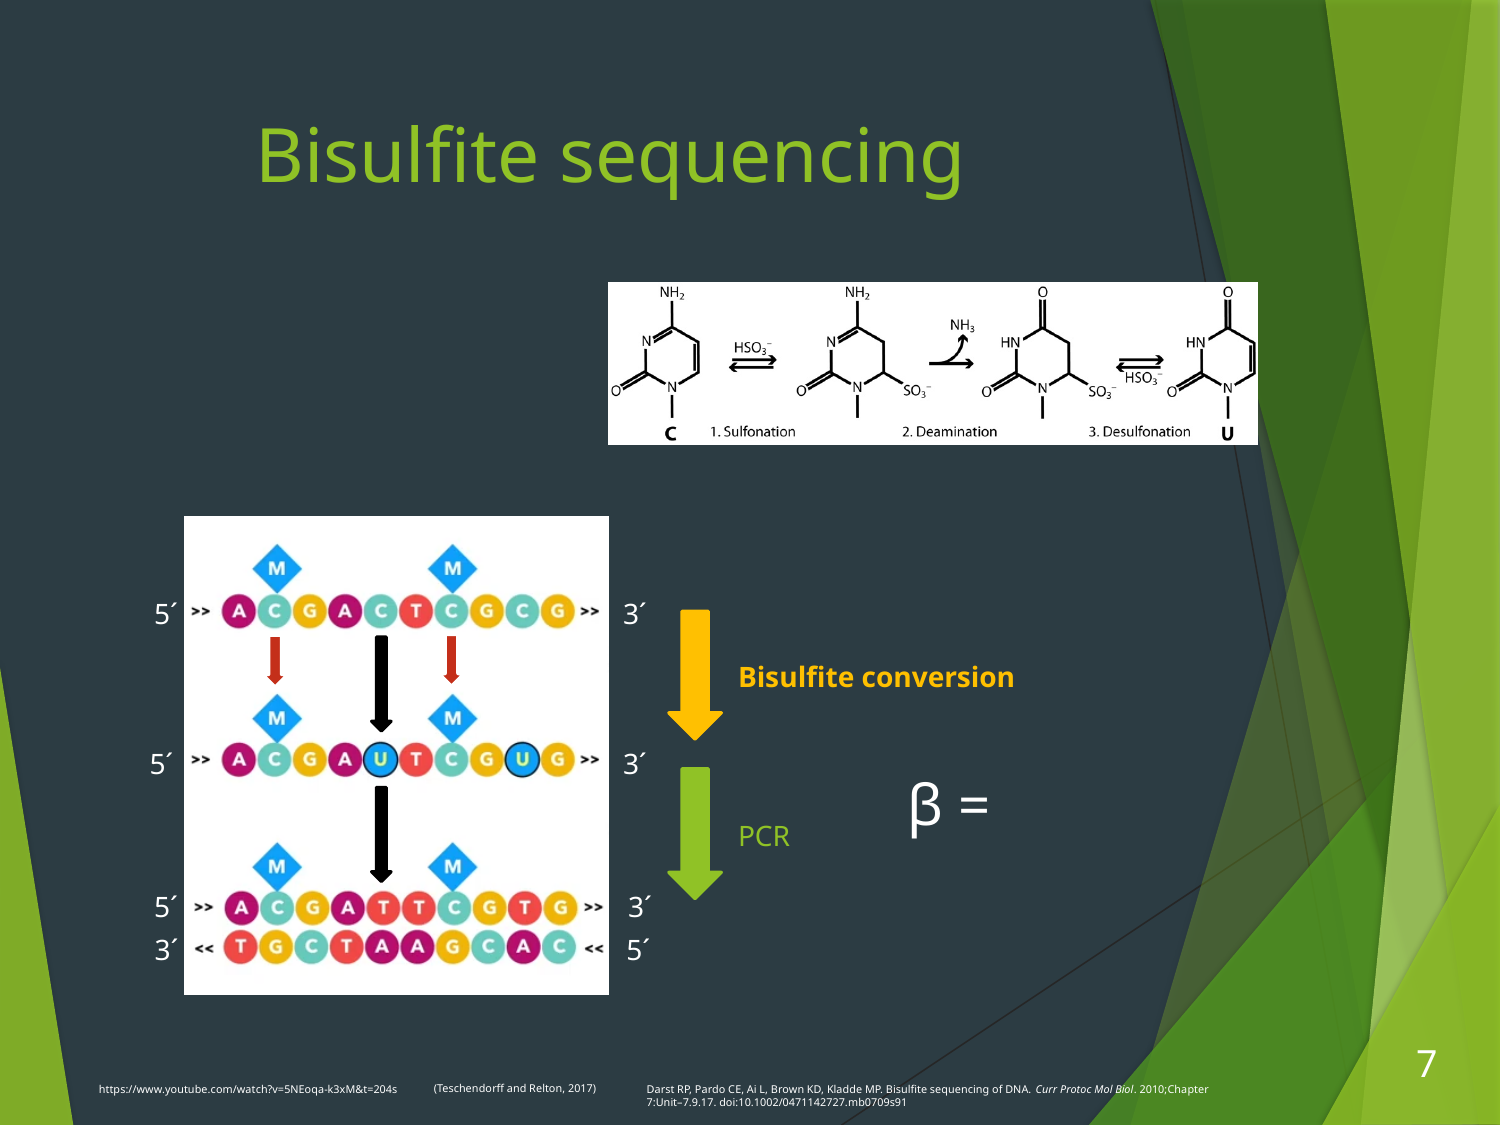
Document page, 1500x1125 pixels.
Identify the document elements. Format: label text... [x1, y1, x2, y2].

text_box [667, 609, 723, 741]
text_box [667, 767, 723, 900]
text_box PCR [723, 811, 1001, 860]
text_box 3´ [614, 739, 688, 788]
text_box https://www.youtube.com/watch?v=5NEoqa-k3xM&t=204s [84, 1075, 466, 1103]
text_box 5´ [614, 924, 669, 973]
text_box 3´ [139, 924, 178, 973]
title Bisulfite sequencing [99, 99, 1142, 317]
text_box 3´ [614, 882, 693, 931]
text_box 5´ [139, 882, 178, 924]
text_box Darst RP, Pardo CE, Ai L, Brown KD, Kladde MP. Bisulfite sequencing of DNA. Curr Protoc Mol Biol. 2010;Chapter 7:Unit–7.9.17. doi:10.1002/0471142727.mb0709s91 [631, 1075, 1247, 1117]
text_box 5´ [134, 739, 178, 788]
picture [607, 281, 1258, 446]
text_box (Teschendorff and Relton, 2017) [419, 1073, 1001, 1102]
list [183, 516, 610, 995]
text_box 3´ [614, 588, 688, 638]
text_box 5´ [139, 588, 178, 638]
text_box Bisulfite conversion [723, 652, 1032, 701]
text_box 7 [1401, 1032, 1479, 1093]
